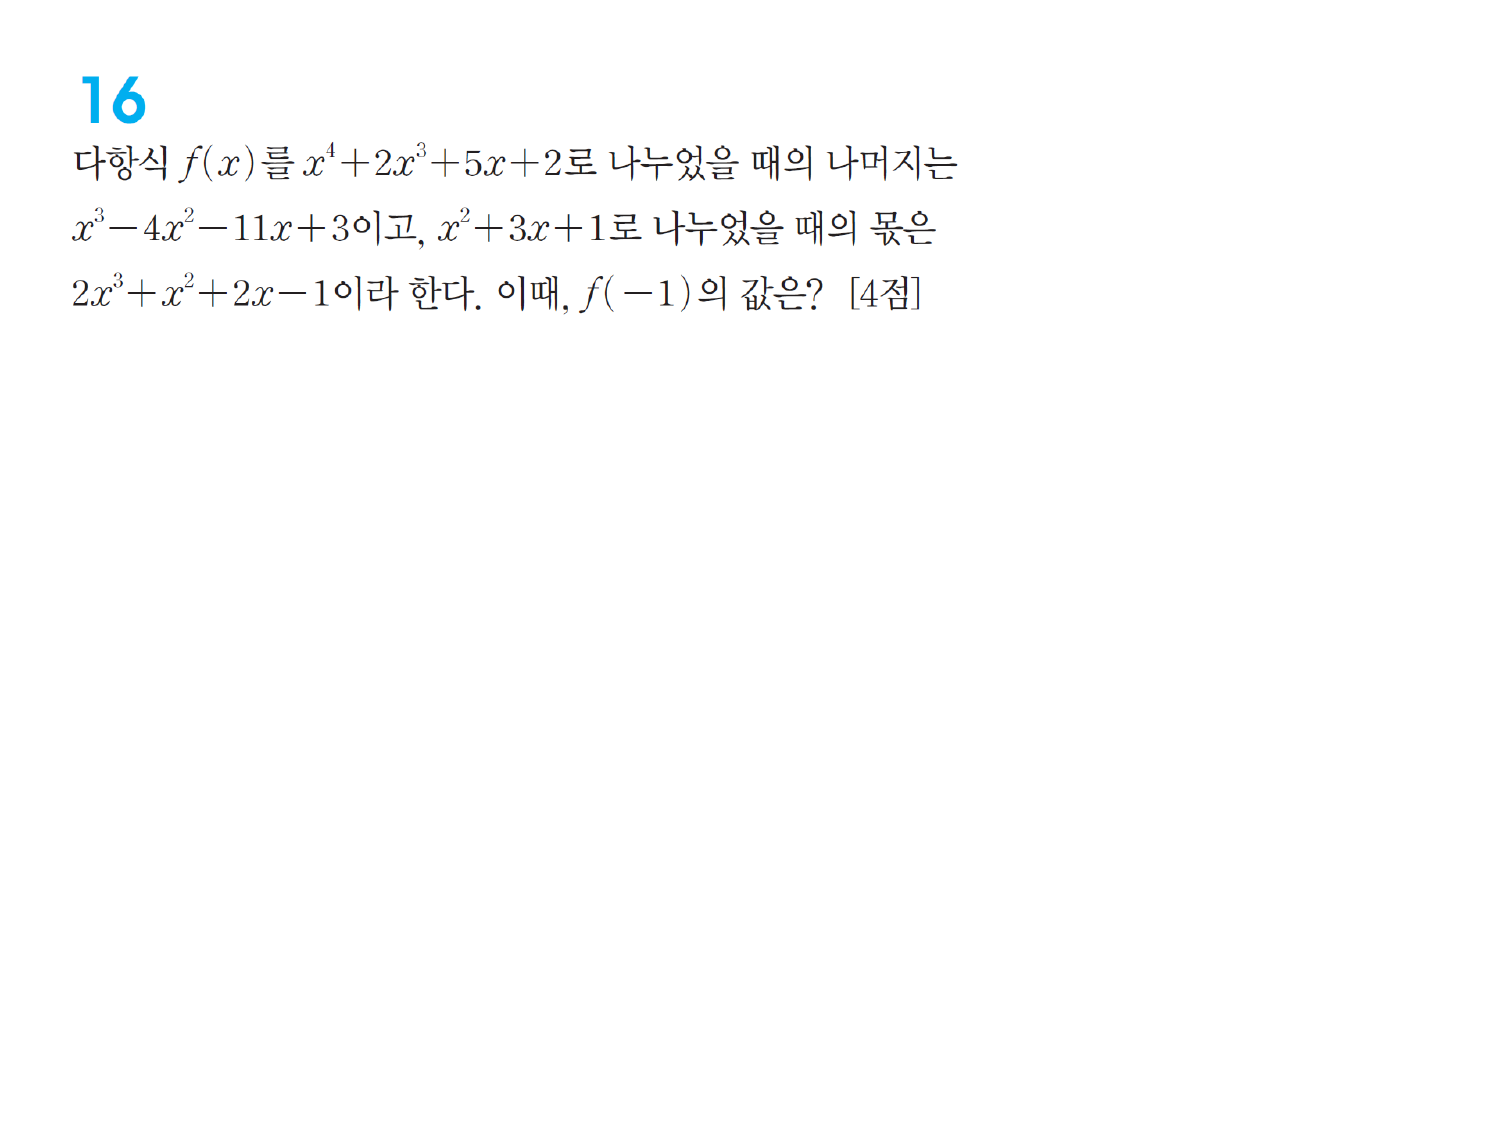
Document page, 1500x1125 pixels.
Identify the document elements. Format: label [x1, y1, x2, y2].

picture [58, 58, 968, 332]
